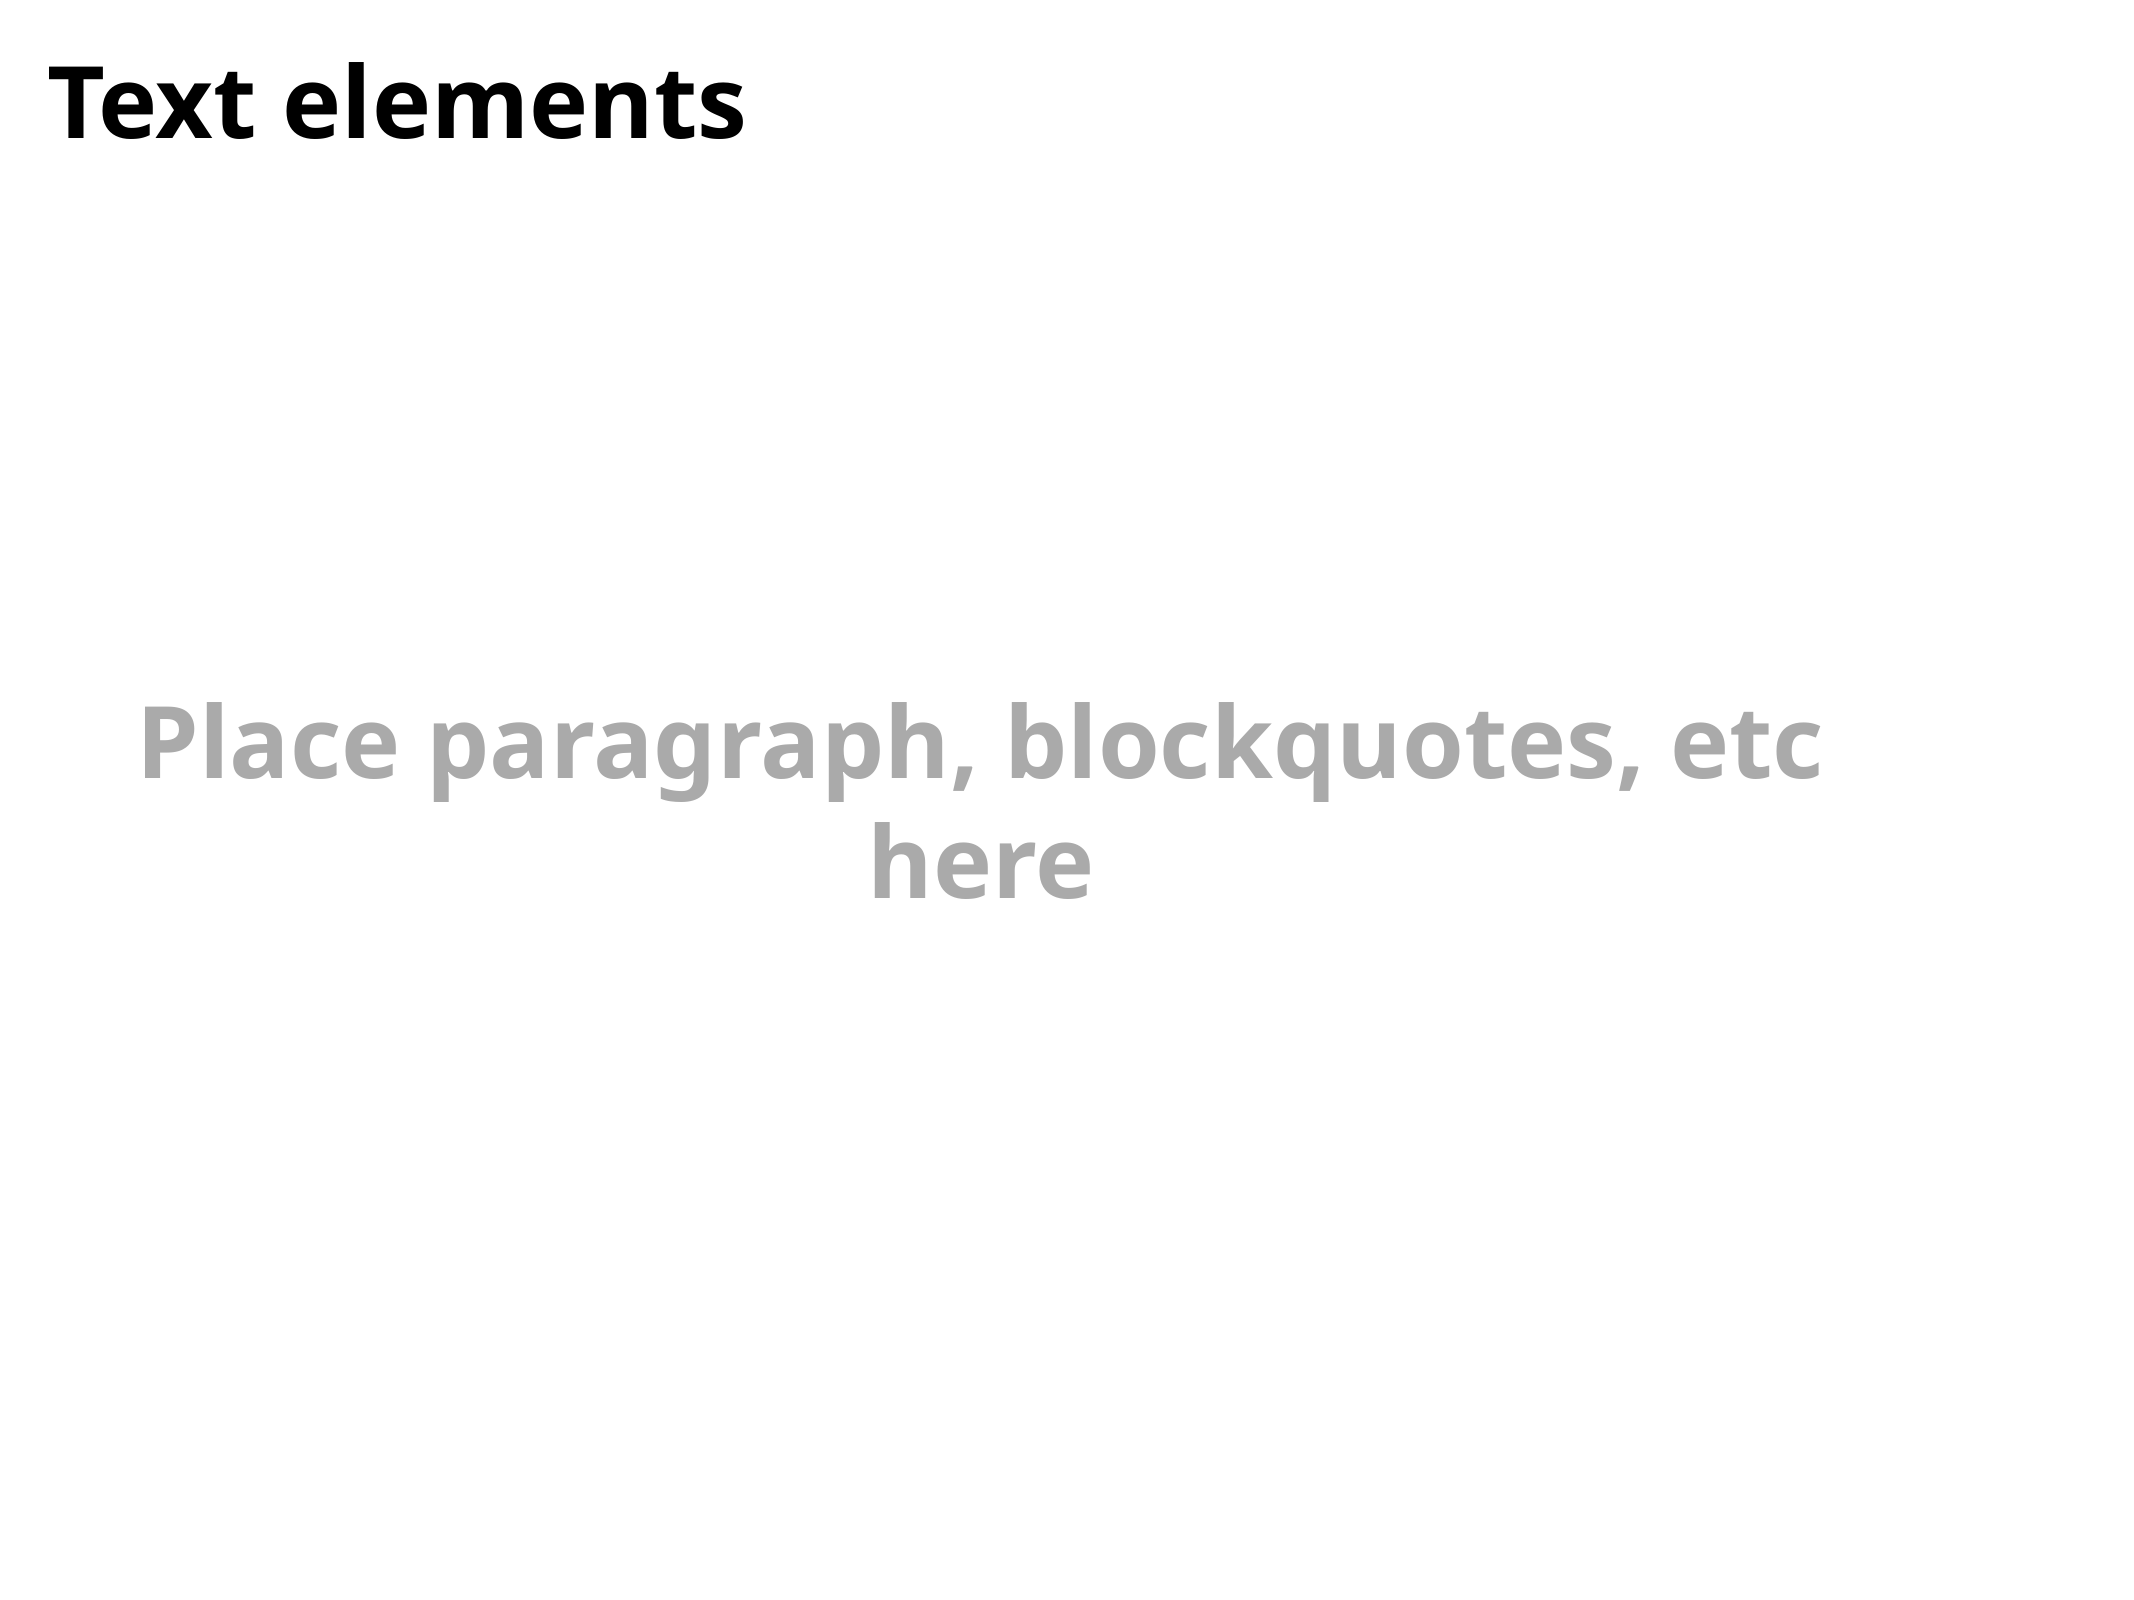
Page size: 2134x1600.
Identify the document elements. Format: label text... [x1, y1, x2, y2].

text_box Place paragraph, blockquotes, etc here [39, 679, 1923, 919]
title Text elements [39, 0, 1924, 220]
